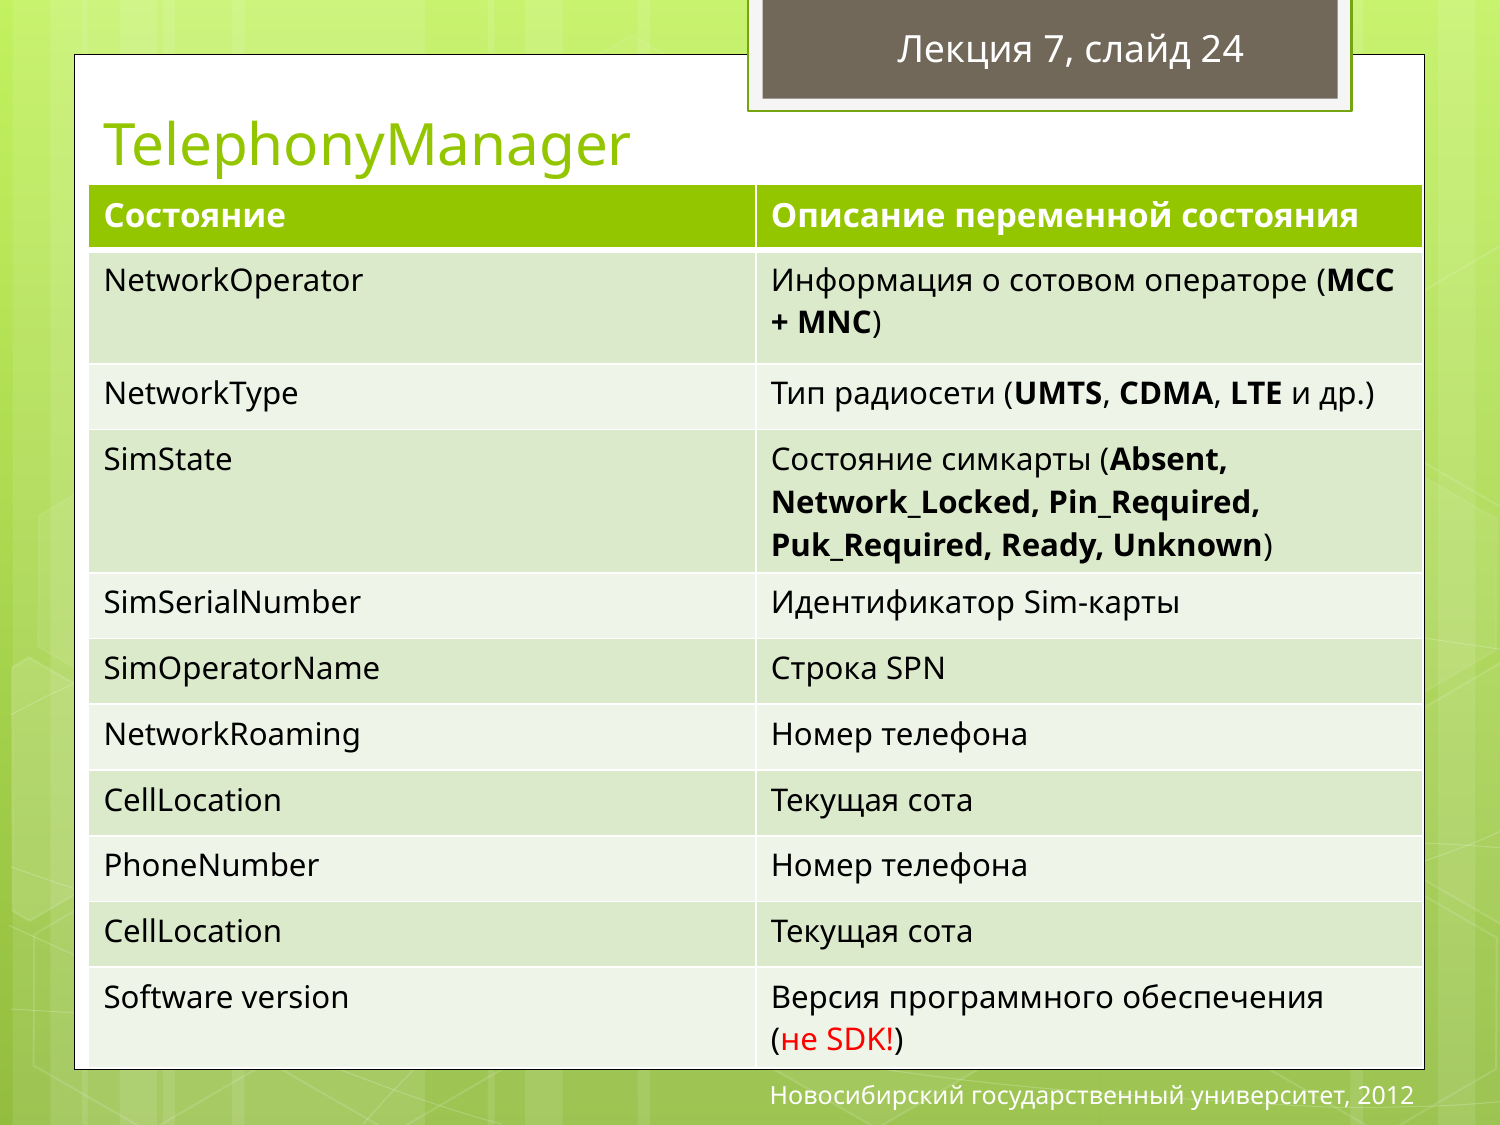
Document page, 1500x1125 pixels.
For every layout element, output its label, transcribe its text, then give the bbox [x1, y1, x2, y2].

table_cell Номер телефона [757, 705, 1422, 769]
table_cell Текущая сота [757, 902, 1422, 966]
table_cell Информация о сотовом операторе (MCC + MNC) [757, 253, 1422, 363]
table_cell SimOperatorName [89, 639, 755, 703]
table_cell Версия программного обеспечения (не SDK!) [757, 968, 1422, 1067]
table_cell NetworkType [89, 365, 755, 429]
table_cell NetworkRoaming [89, 705, 755, 769]
table_cell CellLocation [89, 902, 755, 966]
table_header Описание переменной состояния [757, 185, 1422, 247]
text_box Лекция 7, слайд 24 [882, 17, 1259, 78]
table_cell SimSerialNumber [89, 574, 755, 638]
footer Новосибирский государственный университет, 2012 [466, 1065, 1431, 1125]
table_cell PhoneNumber [89, 837, 755, 901]
title TelephonyManager [88, 66, 1046, 184]
table_header Cостояние [89, 185, 755, 247]
table_cell Состояние симкарты (Absent, Network_Locked, Pin_Required, Puk_Required, Ready, Unknown) [757, 430, 1422, 572]
table_cell NetworkOperator [89, 253, 755, 363]
table_cell Идентификатор Sim-карты [757, 574, 1422, 638]
table_cell SimState [89, 430, 755, 572]
table_cell Текущая сота [757, 771, 1422, 835]
table_cell CellLocation [89, 771, 755, 835]
table_cell Тип радиосети (UMTS, CDMA, LTE и др.) [757, 365, 1422, 429]
table_cell Software version [89, 968, 755, 1067]
table_cell Номер телефона [757, 837, 1422, 901]
table_cell Cтрока SPN [757, 639, 1422, 703]
